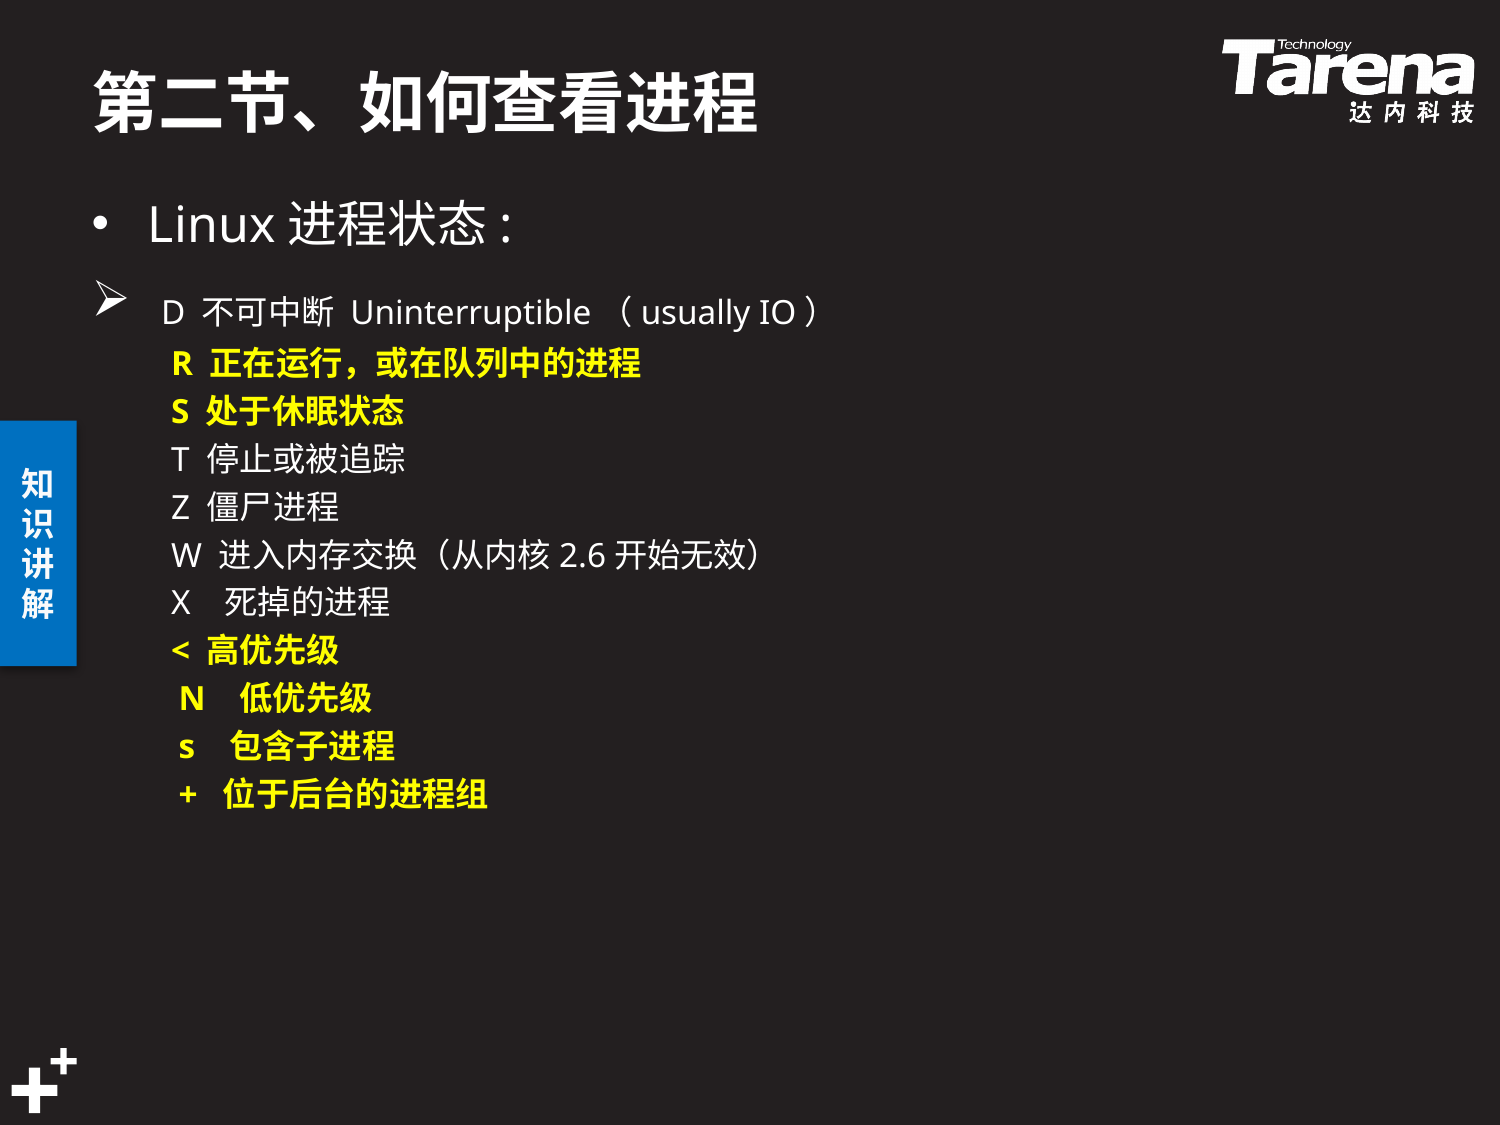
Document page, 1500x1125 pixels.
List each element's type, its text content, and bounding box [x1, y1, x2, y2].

picture [1222, 39, 1475, 123]
title 第二节、如何查看进程 [76, 42, 1188, 160]
list Linux进程状态: D 不可中断 Uninterruptible（usually IO） R 正在运行，或在队列中的进程 S 处于休眠状态 T 停止或被追踪 Z 僵尸进程 W 进入内存交换（从内核2.6开始无效） X 死掉的进程 < 高优先级 N 低优先级 s 包含子进程 + 位于后台的进程组 [76, 172, 1400, 830]
